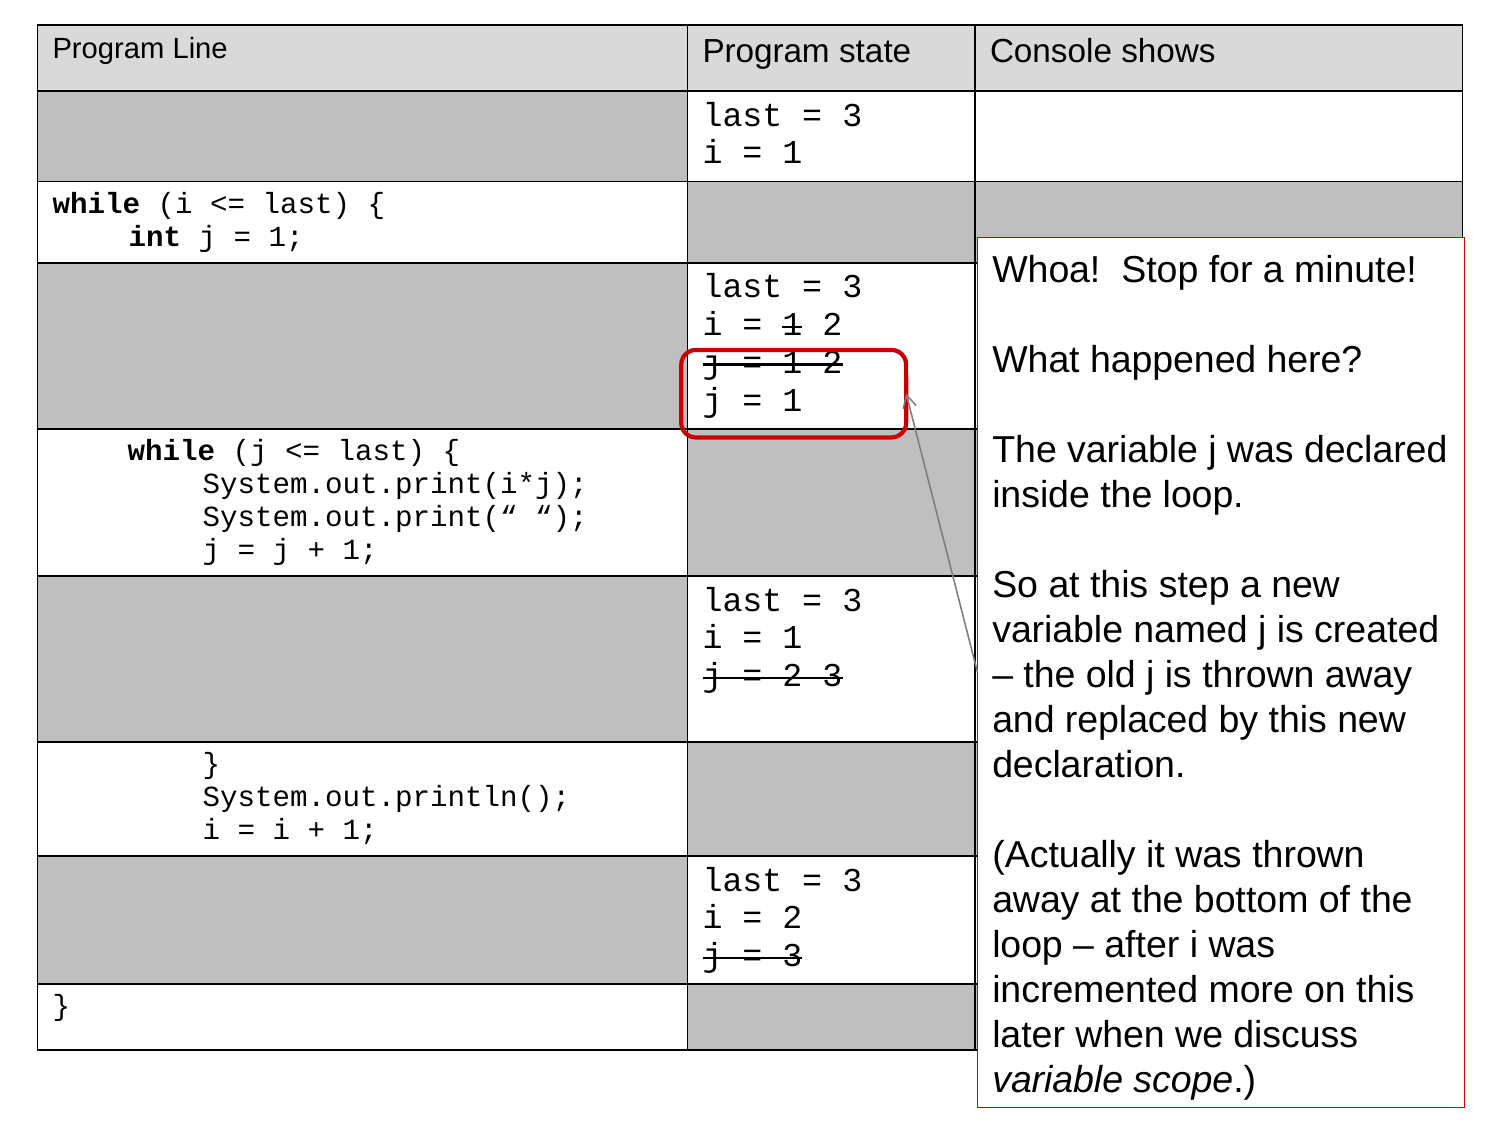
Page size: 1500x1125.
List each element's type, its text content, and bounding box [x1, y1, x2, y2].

table_cell [38, 264, 687, 428]
table_header Console shows [976, 26, 1462, 90]
table_cell last = 3 i = 1 [688, 92, 974, 181]
text_box Whoa! Stop for a minute! What happened here? The variable j was declared inside the loop. So at this step a new variable named j is created – the old j is thrown away and replaced by this new declaration. (Actually it was thrown away at the bottom of the loop – after i was incremented more on this later when we discuss variable scope.) [977, 237, 1465, 1108]
table_cell while (j <= last) { System.out.print(i*j); System.out.print(“ “); j = j + 1; [38, 430, 687, 575]
table_cell [688, 985, 974, 1049]
table_cell } System.out.println(); i = i + 1; [38, 743, 687, 855]
table_cell [688, 743, 974, 855]
table_header Program state [688, 26, 974, 90]
table_cell last = 3 i = 2 j = 3 [688, 857, 974, 983]
table_cell while (i <= last) { int j = 1; [38, 182, 687, 262]
table_cell last = 3 i = 1 2 j = 1 2 j = 1 [688, 264, 974, 392]
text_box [905, 393, 978, 677]
table_cell [38, 92, 687, 181]
table_cell [38, 857, 687, 983]
table_cell } [38, 985, 687, 1049]
table_cell [688, 182, 974, 262]
text_box [679, 347, 909, 440]
table_cell [976, 182, 1462, 262]
table_header Program Line [38, 26, 687, 90]
table_cell last = 3 i = 1 j = 2 3 [688, 577, 974, 741]
table_cell [38, 577, 687, 741]
table_cell [976, 92, 1462, 181]
table_cell [688, 438, 900, 575]
